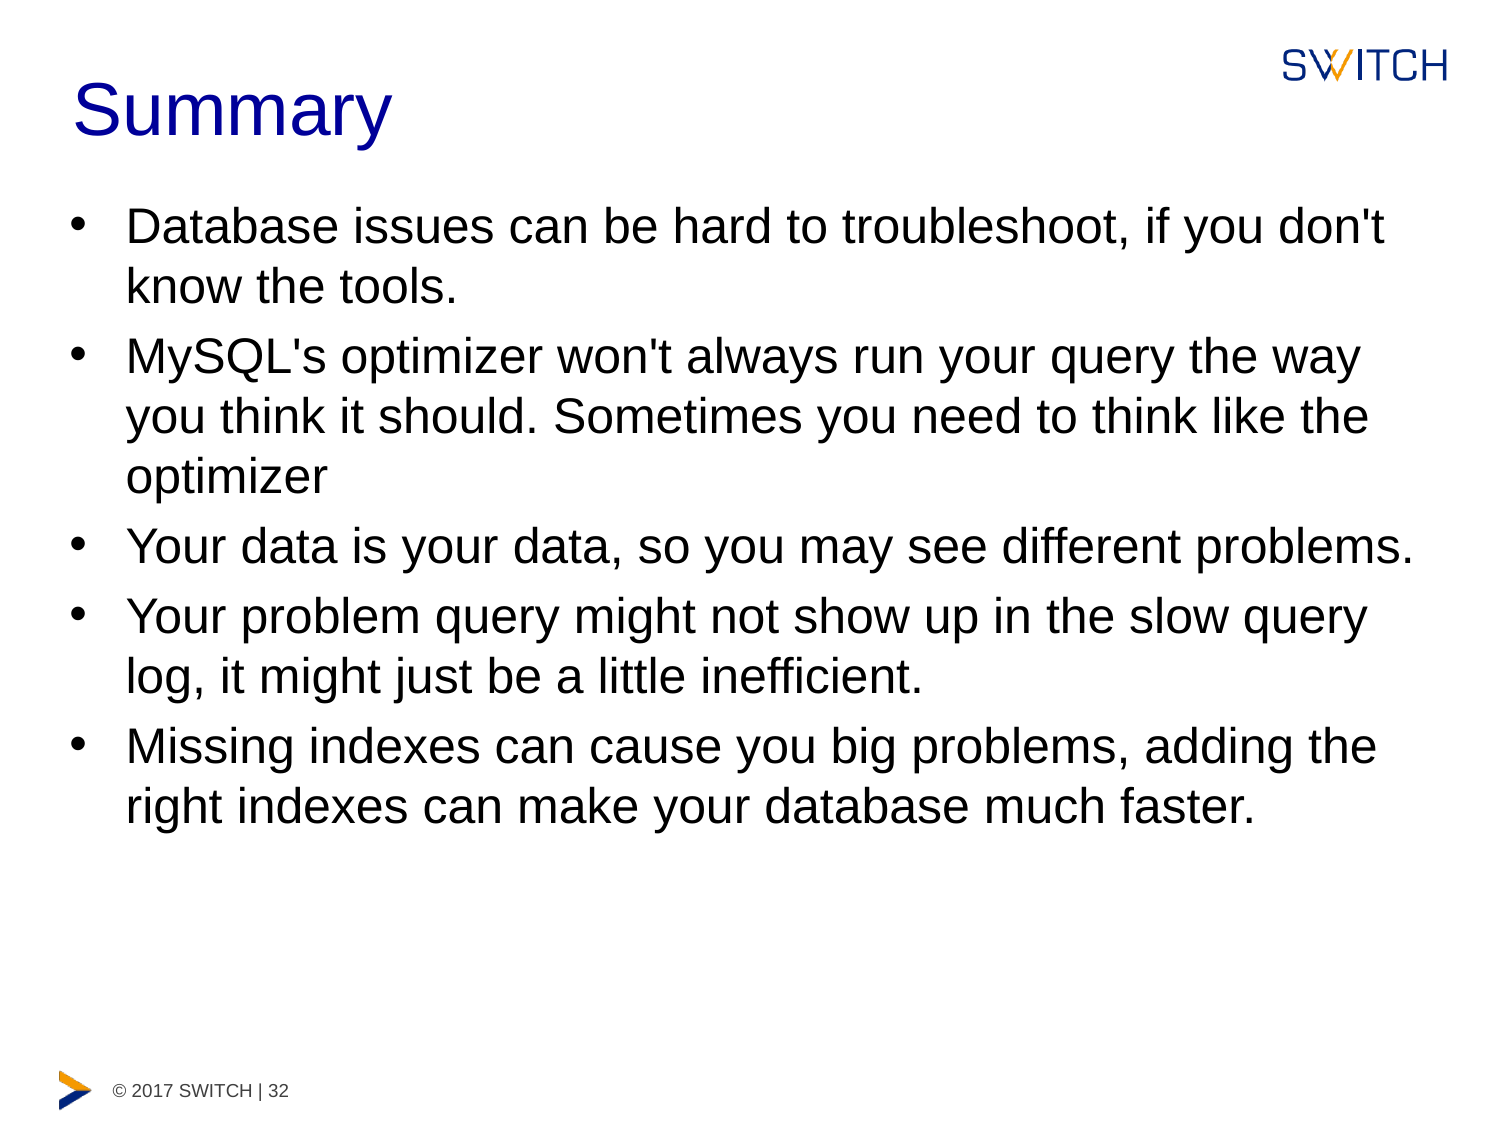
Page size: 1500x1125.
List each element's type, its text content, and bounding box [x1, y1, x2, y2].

list Database issues can be hard to troubleshoot, if you don't know the tools. MySQL's optimizer won't always run your query the way you think it should. Sometimes you need to think like the optimizer Your data is your data, so you may see different problems. Your problem query might not show up in the slow query log, it might just be a little inefficient. Missing indexes can cause you big problems, adding the right indexes can make your database much faster. [54, 185, 1444, 1044]
title Summary [57, 48, 1264, 162]
